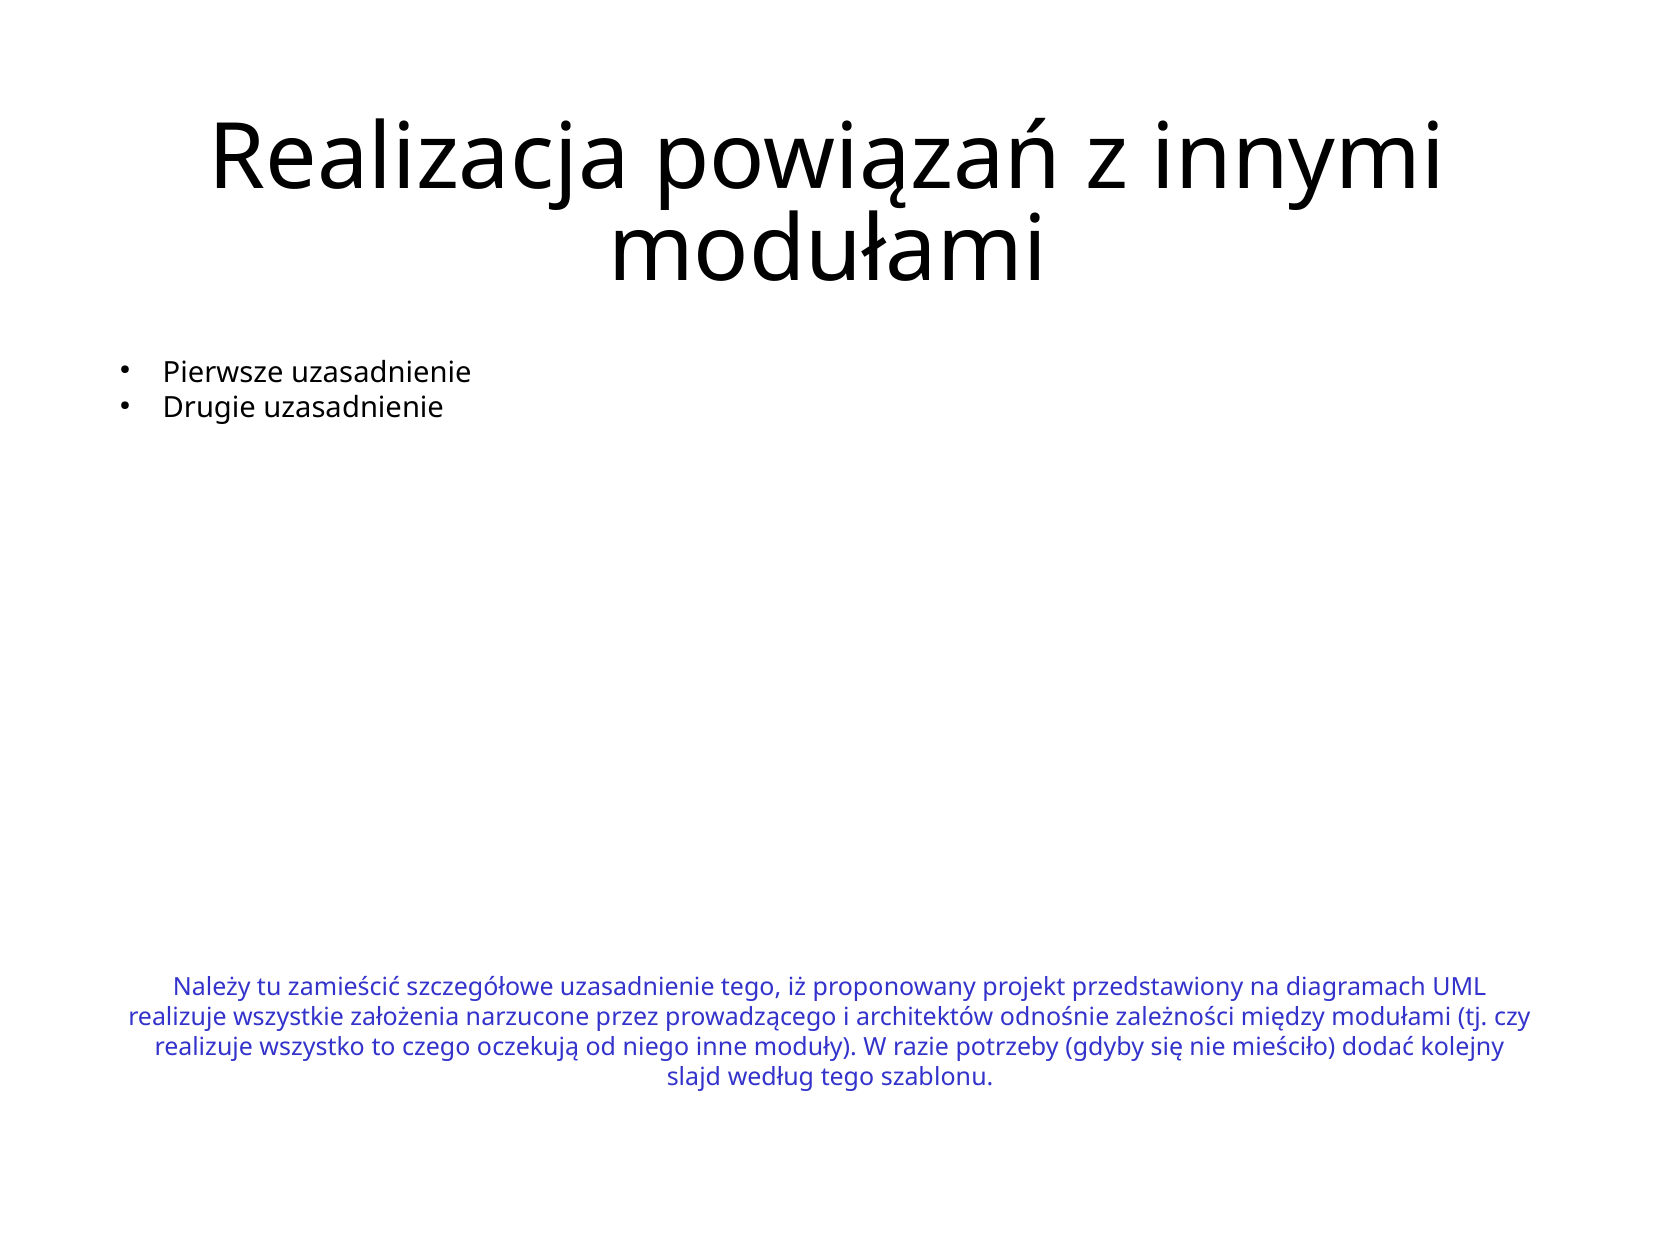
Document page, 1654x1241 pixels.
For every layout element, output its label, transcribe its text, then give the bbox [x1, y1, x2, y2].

text_box Pierwsze uzasadnienie Drugie uzasadnienie [119, 353, 1535, 424]
text_box Należy tu zamieścić szczegółowe uzasadnienie tego, iż proponowany projekt przedstawiony na diagramach UML realizuje wszystkie założenia narzucone przez prowadzącego i architektów odnośnie zależności między modułami (tj. czy realizuje wszystko to czego oczekują od niego inne moduły). W razie potrzeby (gdyby się nie mieściło) dodać kolejny slajd według tego szablonu. [124, 969, 1537, 1091]
title Realizacja powiązań z innymi modułami [121, 94, 1534, 320]
